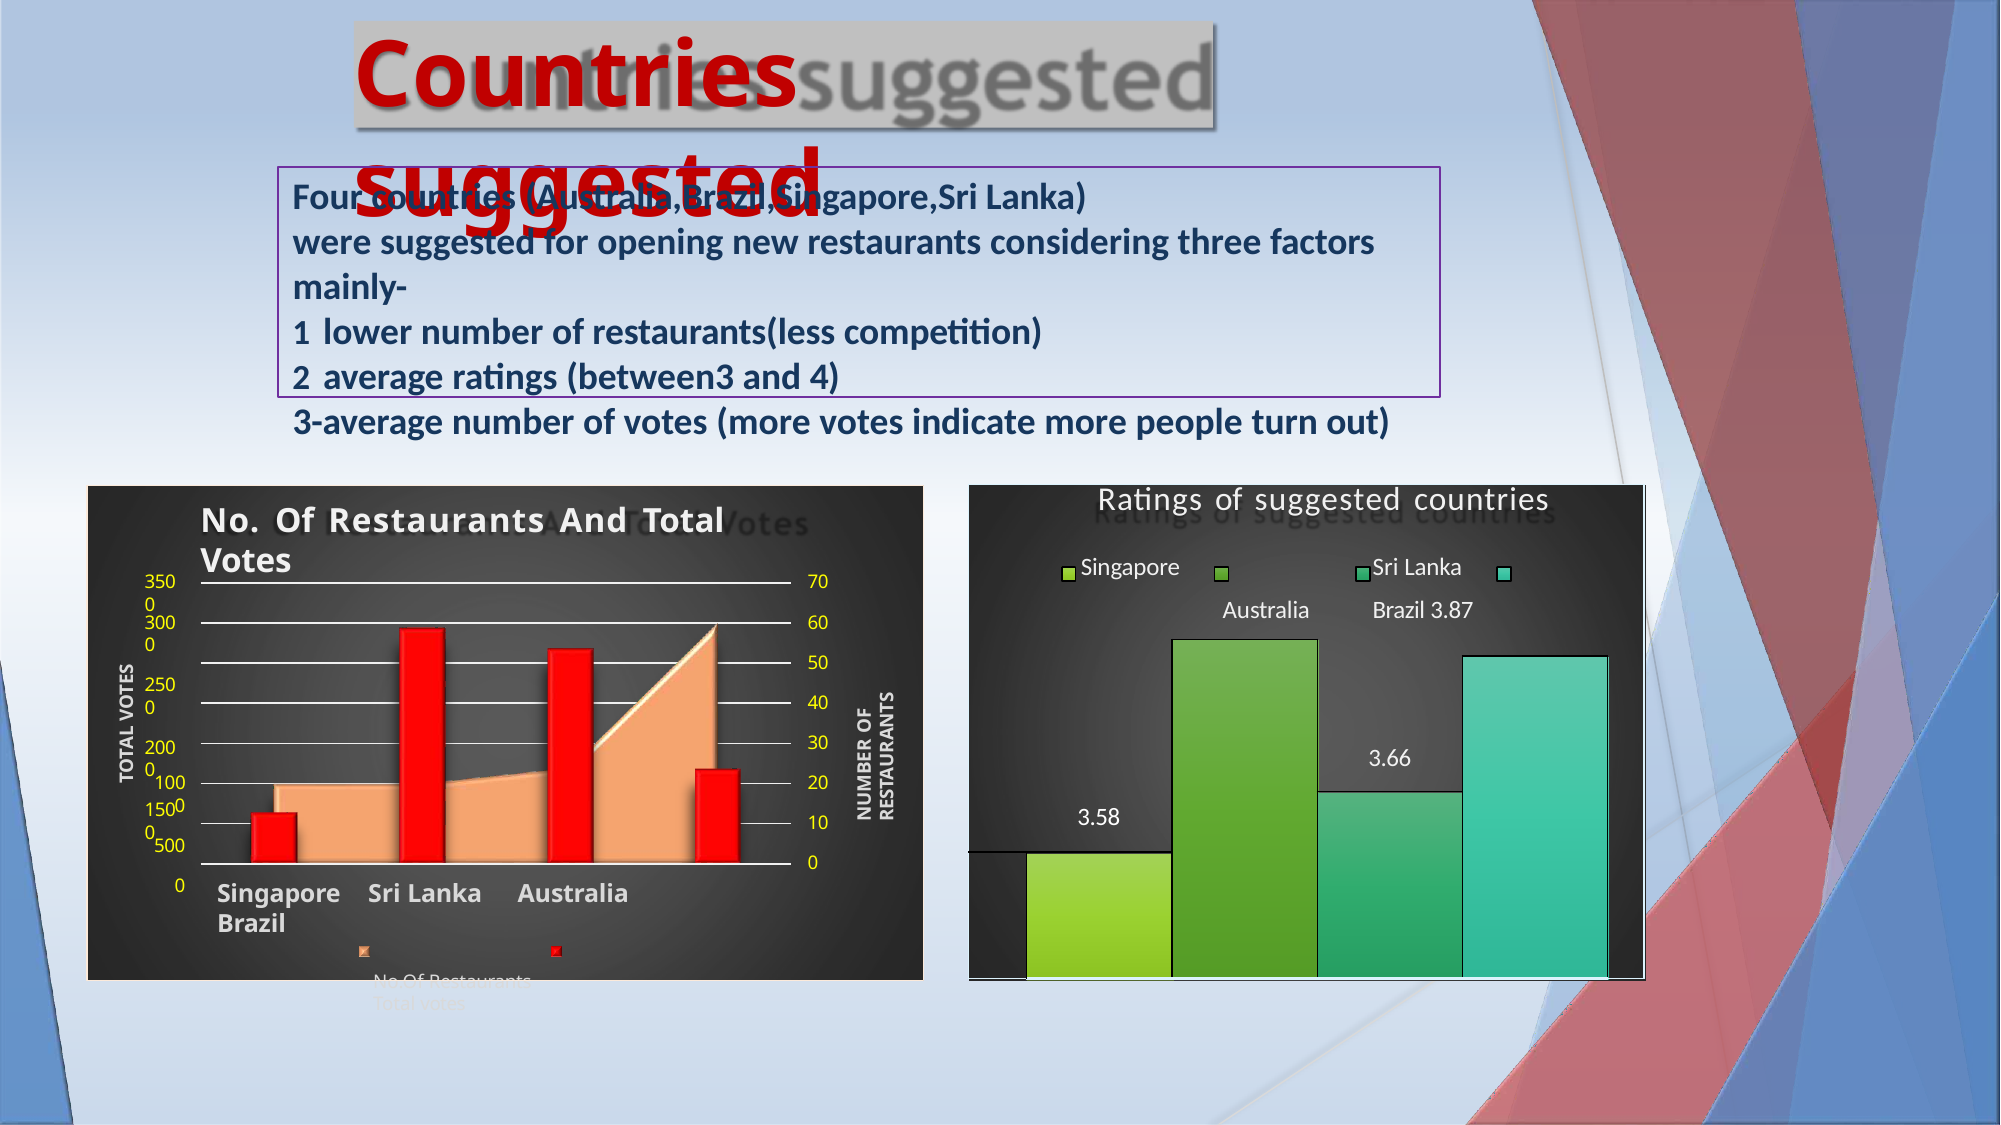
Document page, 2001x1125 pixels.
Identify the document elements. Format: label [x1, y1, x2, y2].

text_box [0, 0, 2000, 1125]
text_box [86, 485, 924, 981]
text_box [358, 945, 562, 957]
text_box [969, 484, 1646, 981]
picture [177, 490, 833, 565]
